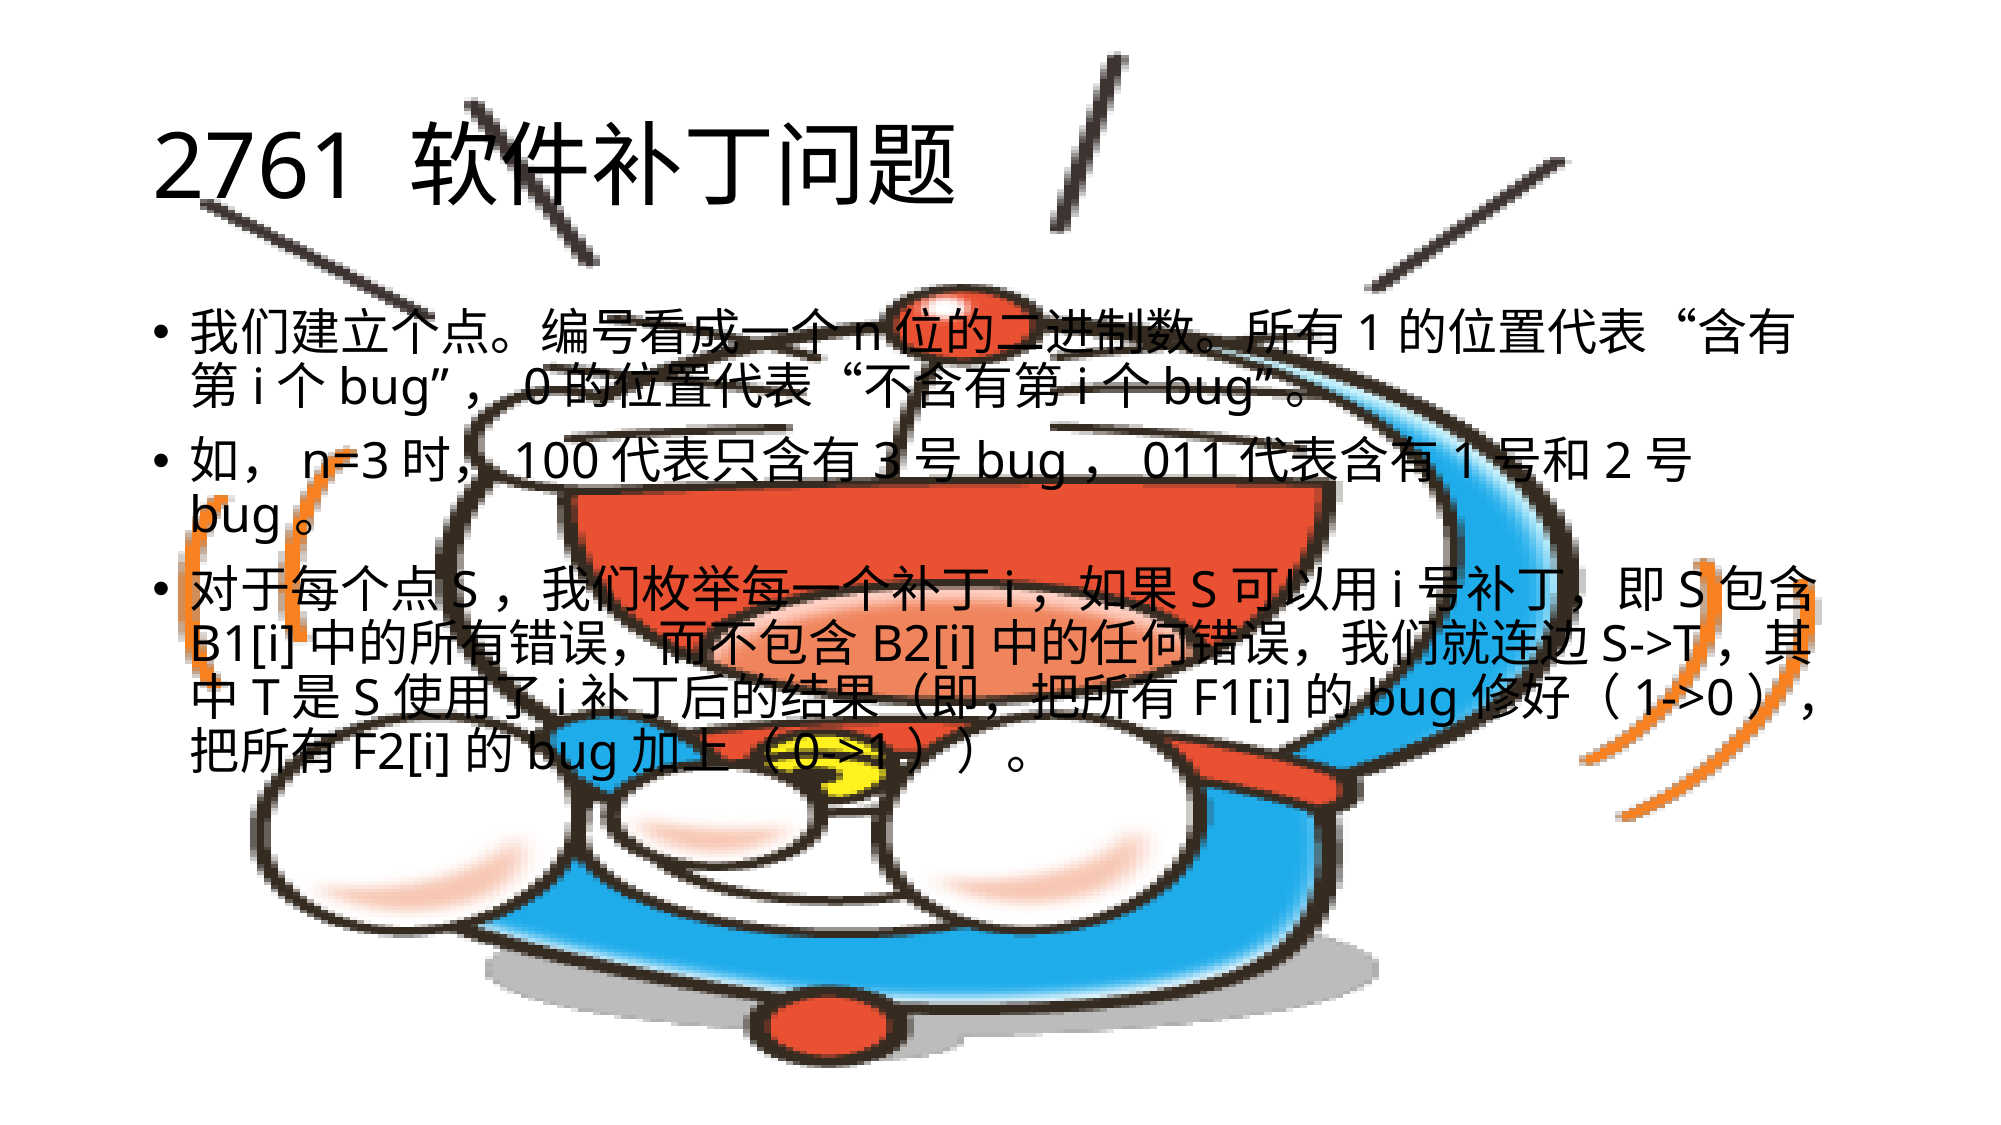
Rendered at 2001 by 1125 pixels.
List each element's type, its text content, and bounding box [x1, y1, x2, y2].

title 2761 软件补丁问题 [137, 59, 1863, 278]
